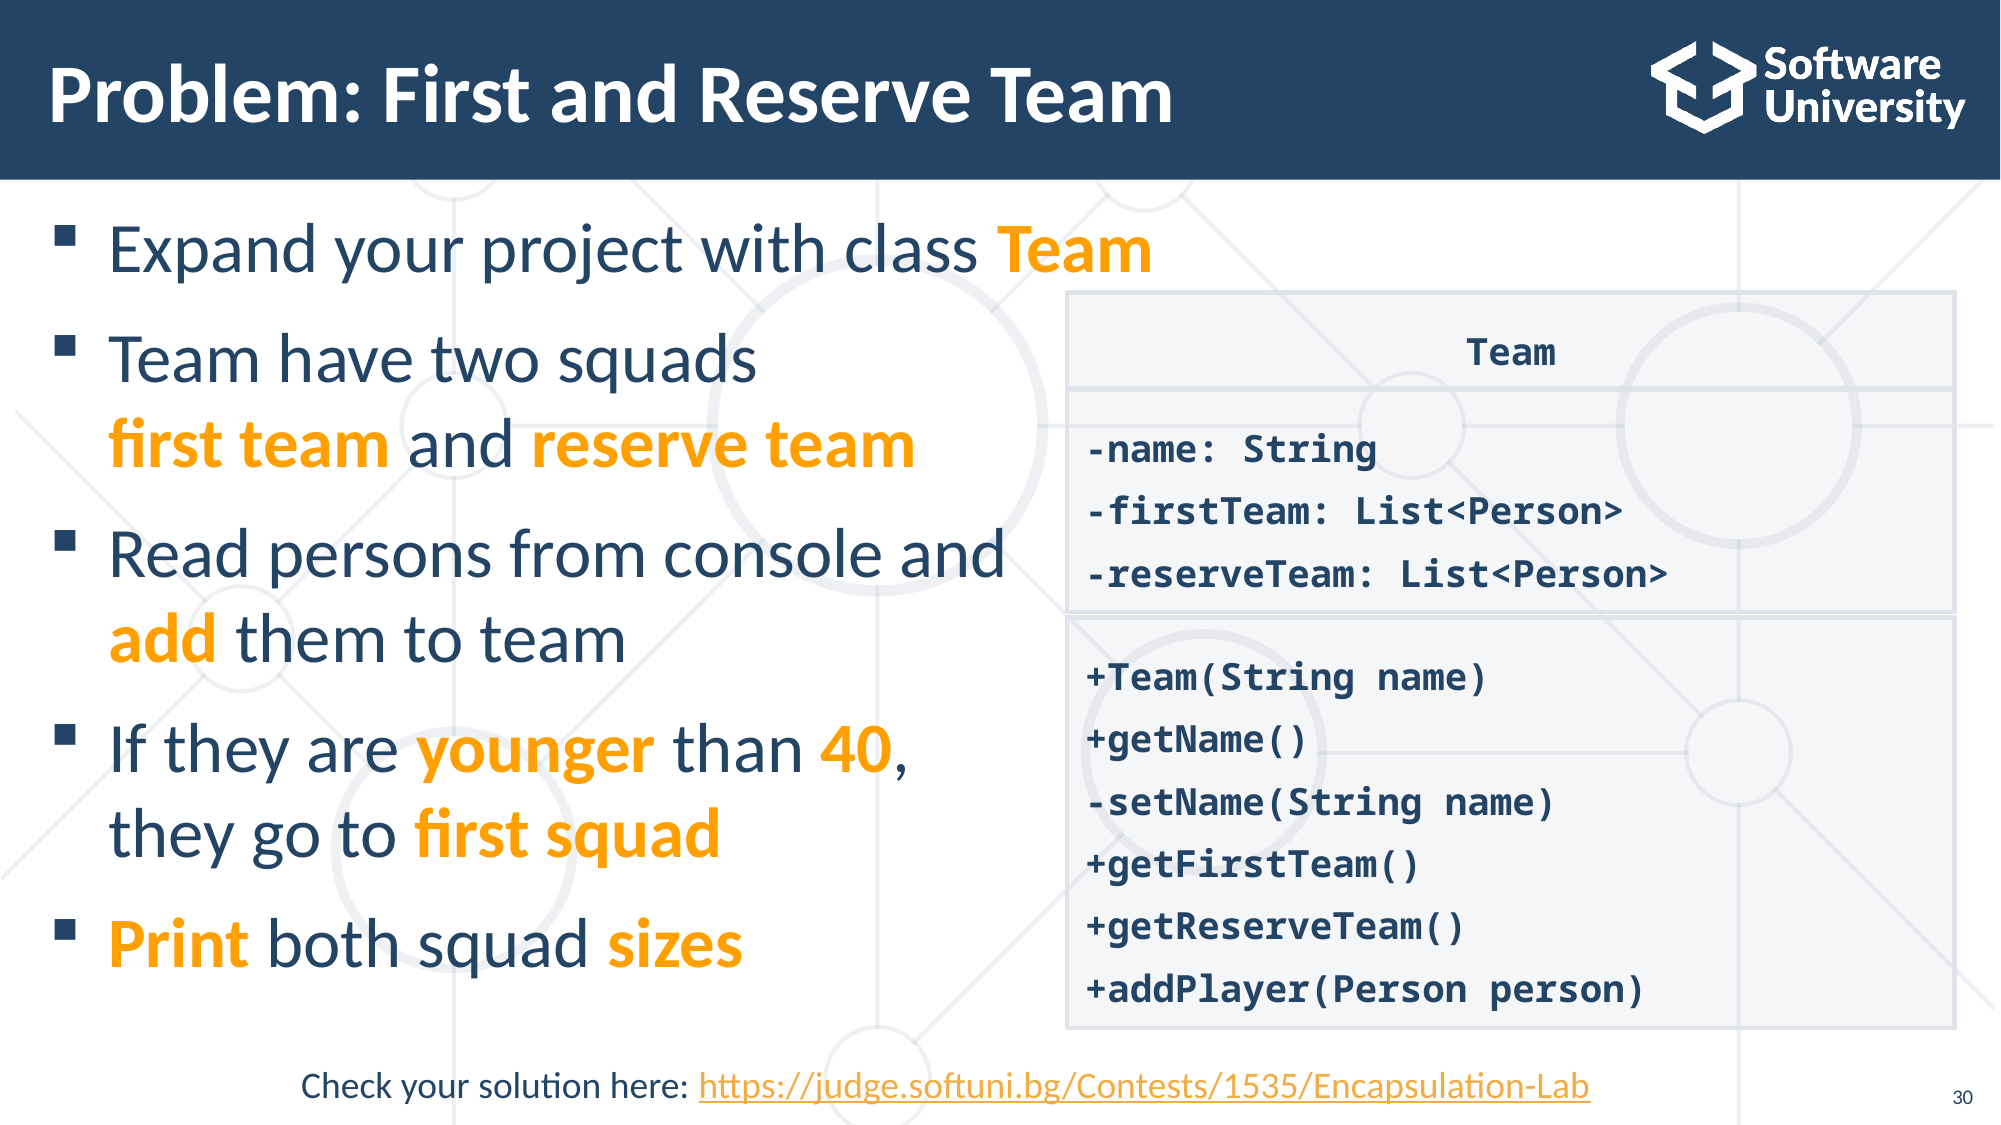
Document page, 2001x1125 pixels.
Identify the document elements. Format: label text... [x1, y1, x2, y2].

list Expand your project with class Team Team have two squads first team and reserve team Read persons from console and add them to team If they are younger than 40, they go to first squad Print both squad sizes [31, 196, 1970, 1104]
text_box Check your solution here: https://judge.softuni.bg/Contests/1535/Encapsulation-Lab [77, 1053, 1815, 1114]
text_box [509, 566, 540, 653]
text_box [1066, 292, 1955, 1027]
picture [1651, 41, 1966, 134]
title Problem: First and Reserve Team [31, 16, 1625, 162]
slide_number 30 [1927, 1067, 1989, 1117]
